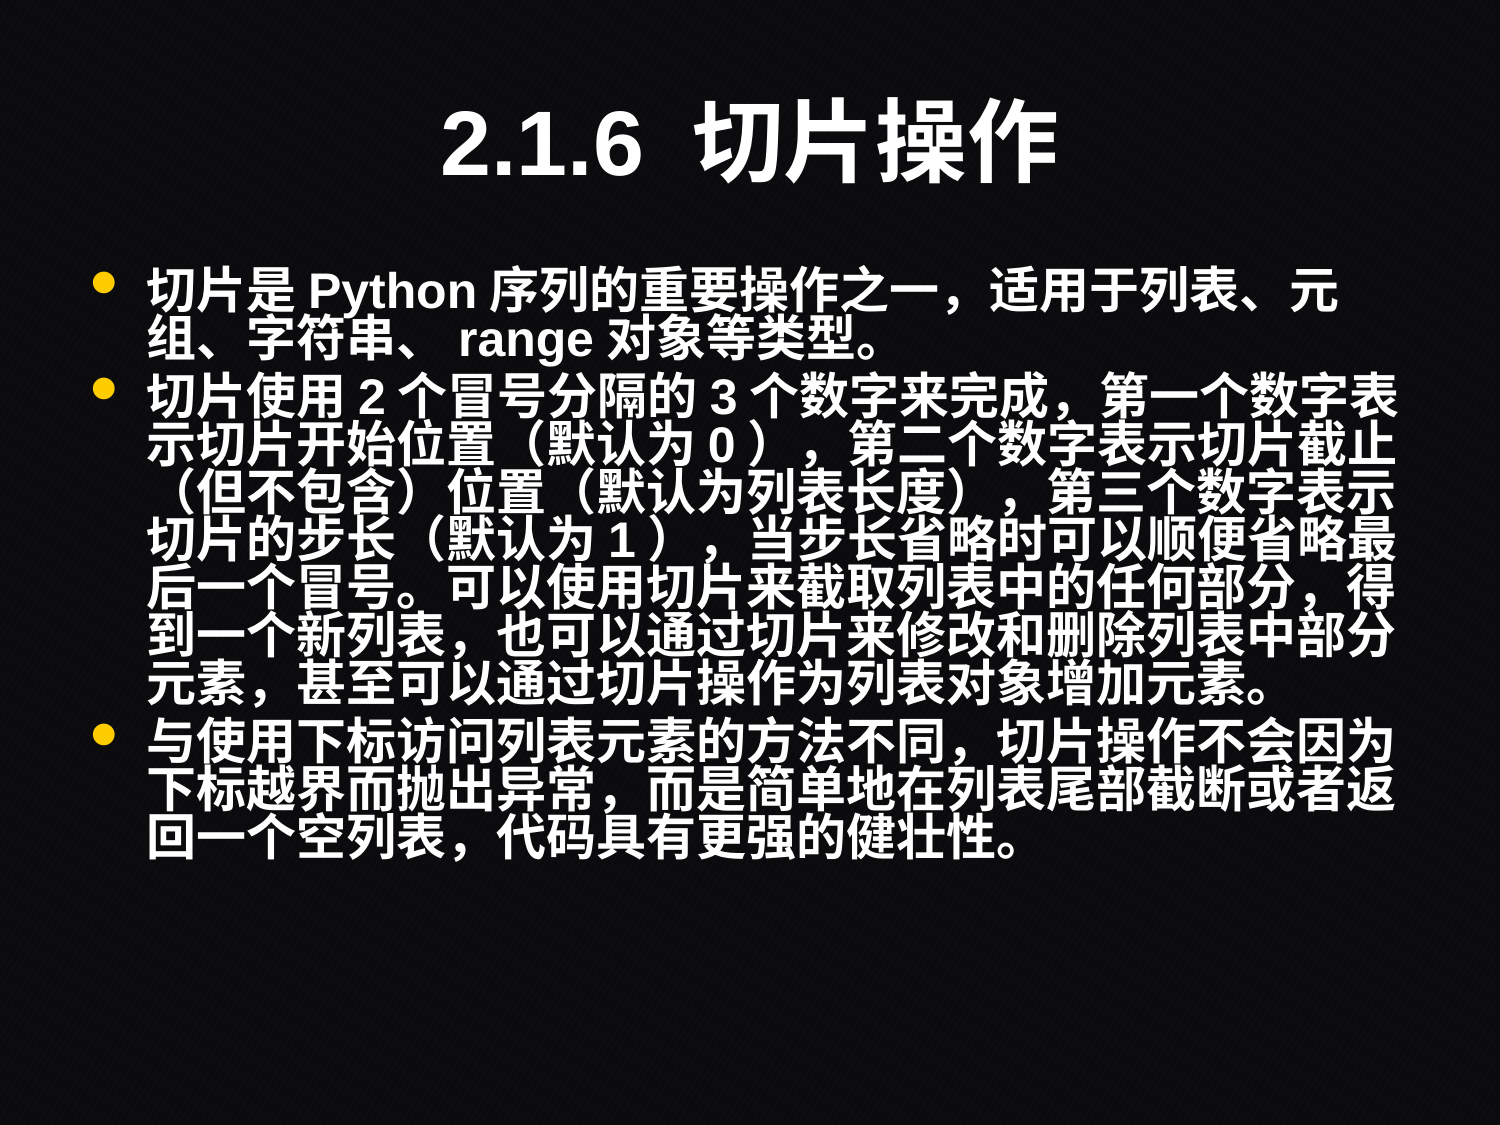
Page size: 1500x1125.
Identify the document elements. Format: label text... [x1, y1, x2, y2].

title 2.1.6 切片操作 [74, 45, 1426, 233]
list 切片是Python序列的重要操作之一，适用于列表、元组、字符串、range对象等类型。 切片使用2个冒号分隔的3个数字来完成，第一个数字表示切片开始位置（默认为0），第二个数字表示切片截止（但不包含）位置（默认为列表长度），第三个数字表示切片的步长（默认为1），当步长省略时可以顺便省略最后一个冒号。可以使用切片来截取列表中的任何部分，得到一个新列表，也可以通过切片来修改和删除列表中部分元素，甚至可以通过切片操作为列表对象增加元素。 与使用下标访问列表元素的方法不同，切片操作不会因为下标越界而抛出异常，而是简单地在列表尾部截断或者返回一个空列表，代码具有更强的健壮性。 [74, 262, 1426, 1024]
